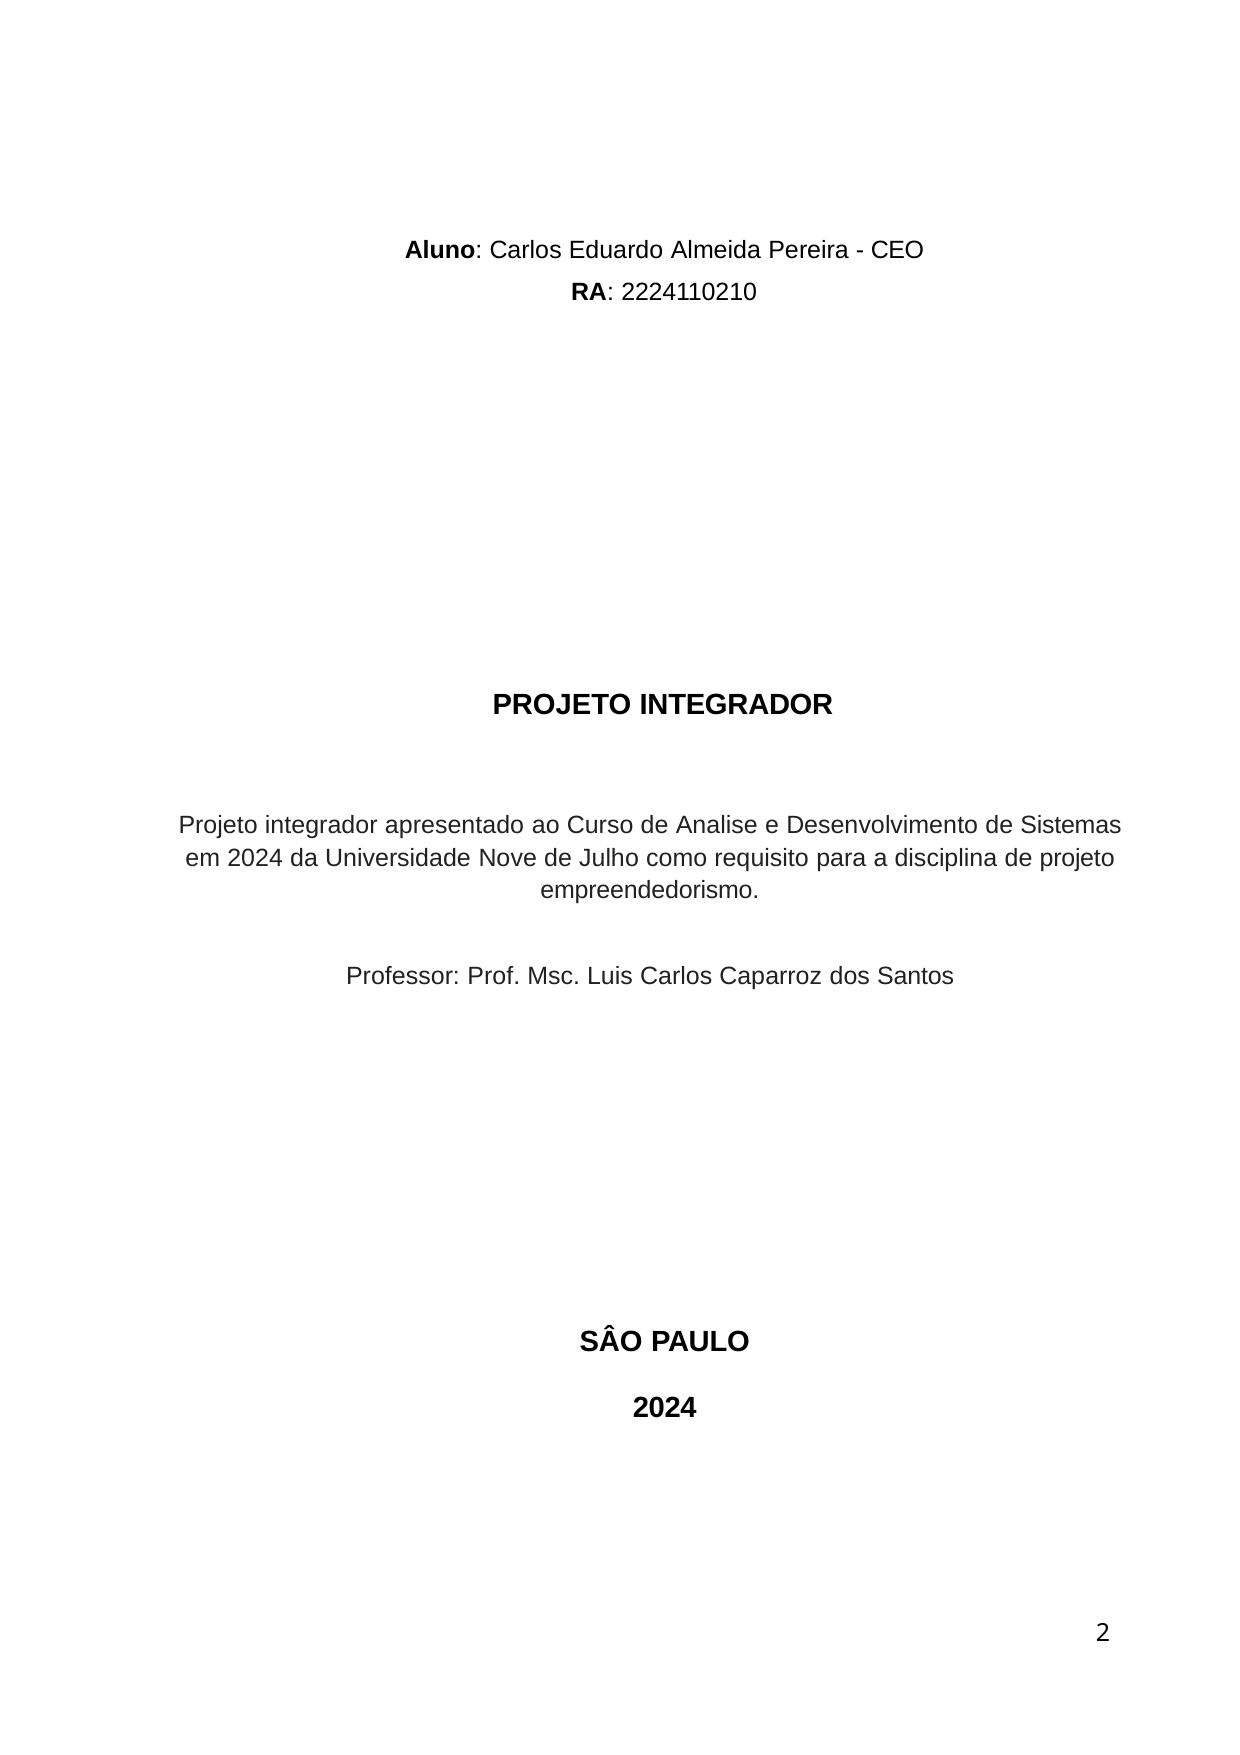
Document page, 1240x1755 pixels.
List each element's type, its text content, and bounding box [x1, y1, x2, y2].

text_box Aluno: Carlos Eduardo Almeida Pereira - CEO RA: 2224110210 [402, 219, 927, 305]
text_box Projeto integrador apresentado ao Curso de Analise e Desenvolvimento de Sistemas em 2024 da Universidade Nove de Julho como requisito para a disciplina de projeto empreendedorismo. Professor: Prof. Msc. Luis Carlos Caparroz dos Santos [176, 804, 1123, 990]
text_box PROJETO INTEGRADOR [490, 683, 839, 721]
text_box SÂO PAULO 2024 [575, 1320, 754, 1424]
slide_number 10 [1089, 1616, 1132, 1755]
